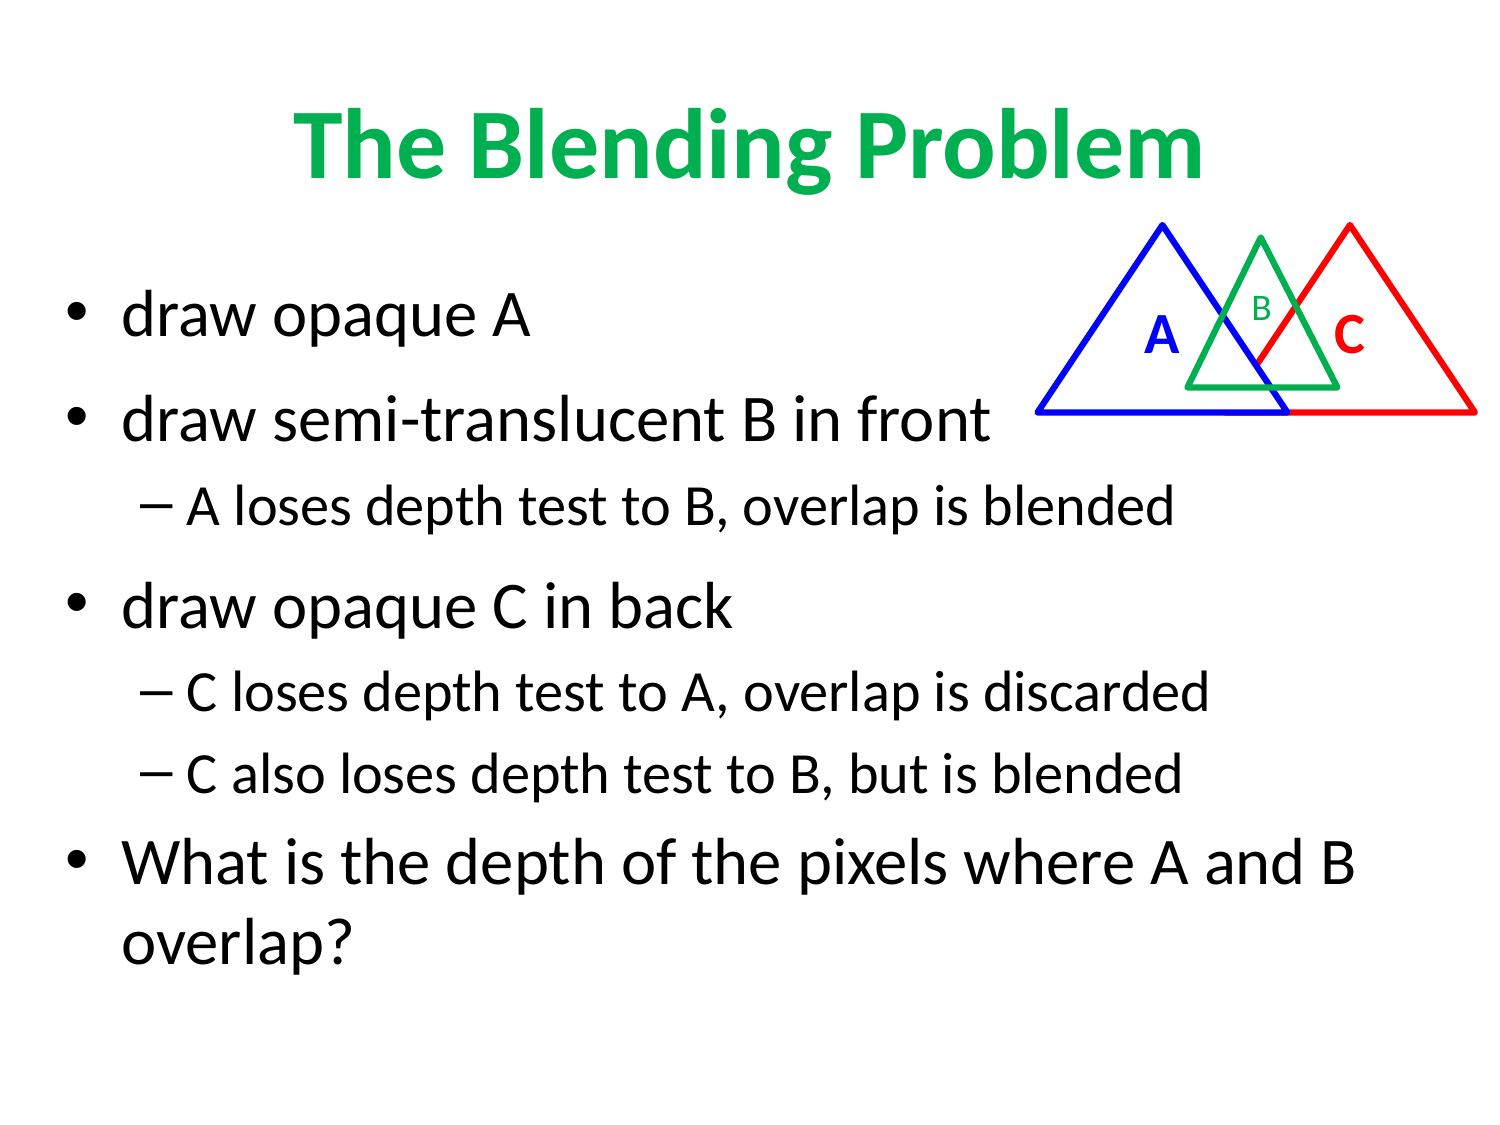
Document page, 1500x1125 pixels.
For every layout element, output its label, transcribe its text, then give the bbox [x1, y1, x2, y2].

text_box A [1035, 222, 1290, 415]
text_box B [1185, 235, 1340, 390]
title The Blending Problem [75, 45, 1425, 233]
list draw opaque A draw semi-translucent B in front A loses depth test to B, overlap is blended draw opaque C in back C loses depth test to A, overlap is discarded C also loses depth test to B, but is blended What is the depth of the pixels where A and B overlap? [50, 262, 1400, 1005]
text_box C [1400, 296, 1477, 415]
text_box C [1322, 233, 1378, 262]
